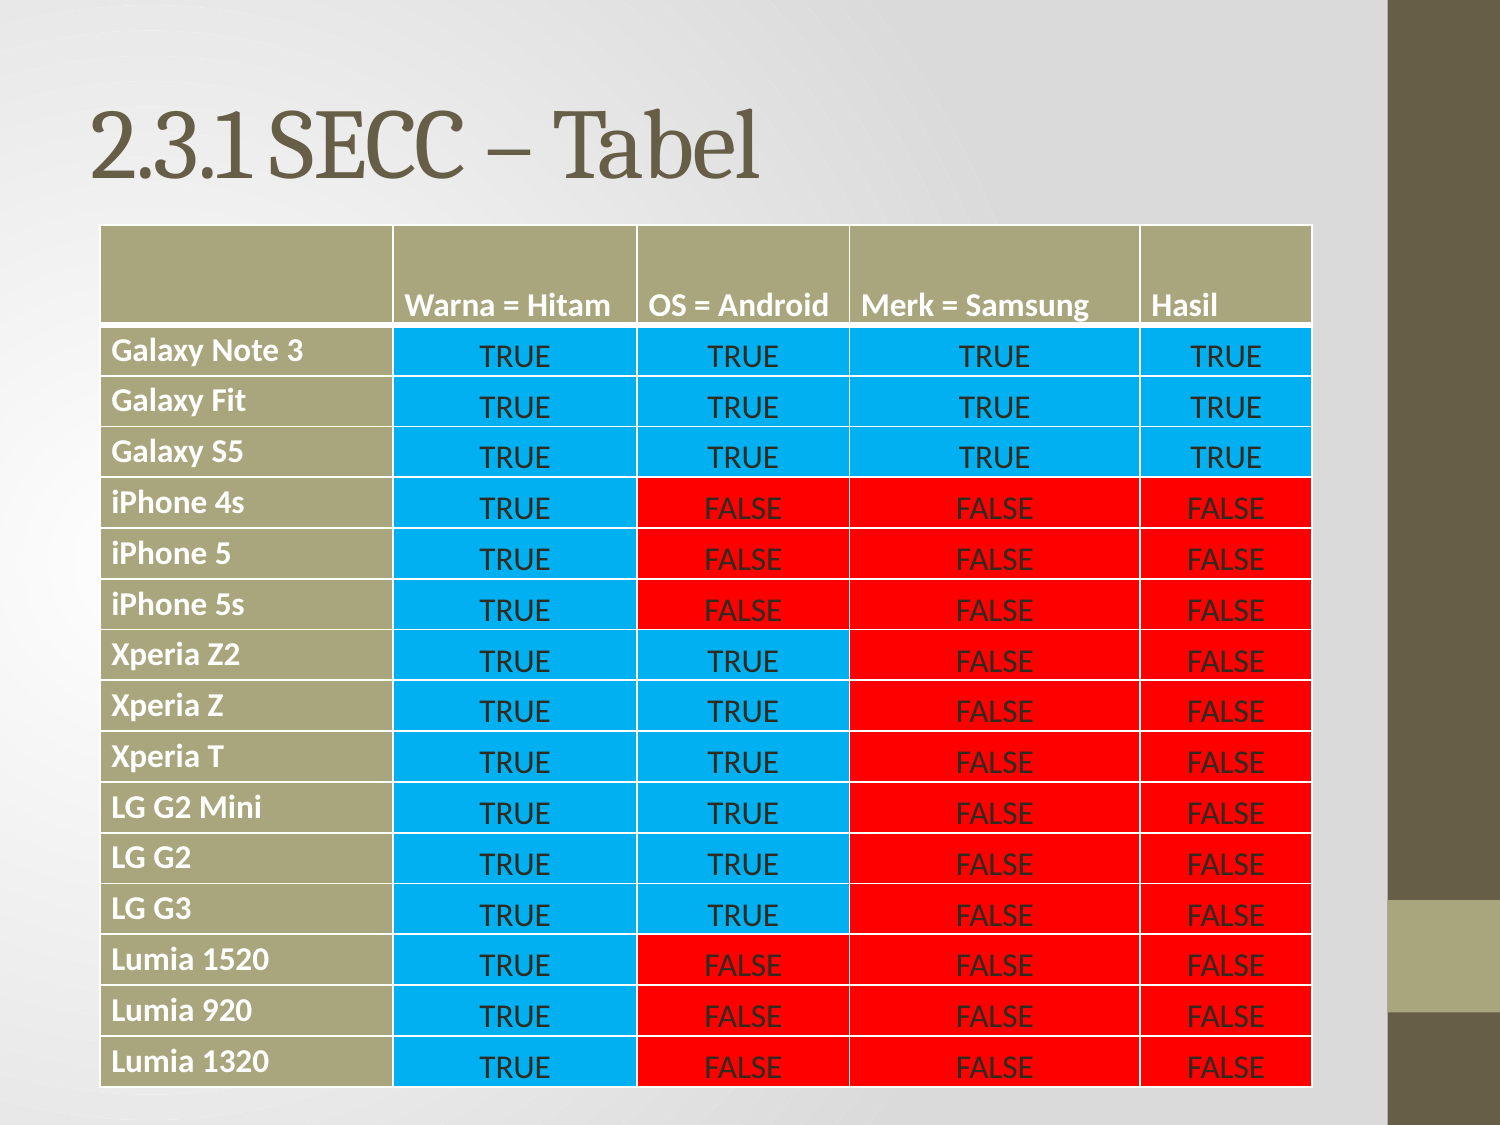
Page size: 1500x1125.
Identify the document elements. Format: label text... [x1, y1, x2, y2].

table_cell TRUE [638, 427, 849, 476]
table_cell TRUE [638, 328, 849, 375]
table_cell iPhone 5 [101, 529, 392, 578]
table_cell Xperia Z [101, 681, 392, 730]
table_cell TRUE [638, 681, 849, 730]
table_header OS = Android [638, 226, 849, 322]
table_cell TRUE [394, 884, 636, 933]
table_cell TRUE [850, 427, 1139, 476]
table_cell TRUE [394, 427, 636, 476]
table_cell FALSE [638, 529, 849, 578]
table_cell FALSE [1141, 986, 1311, 1035]
table_cell TRUE [394, 580, 636, 629]
title 2.3.1 SECC – Tabel [75, 45, 1325, 233]
table_cell FALSE [1141, 681, 1311, 730]
table_cell FALSE [850, 884, 1139, 933]
table_cell FALSE [850, 1037, 1139, 1086]
table_header Warna = Hitam [394, 226, 636, 322]
table_cell TRUE [394, 1037, 636, 1086]
table_cell LG G3 [101, 884, 392, 933]
table_cell TRUE [638, 377, 849, 426]
table_cell TRUE [850, 328, 1139, 375]
table_cell TRUE [394, 986, 636, 1035]
table_cell TRUE [394, 328, 636, 375]
table_cell TRUE [1141, 377, 1311, 426]
table_cell FALSE [1141, 630, 1311, 679]
table_cell FALSE [638, 986, 849, 1035]
table_cell iPhone 4s [101, 478, 392, 527]
table_cell FALSE [1141, 732, 1311, 781]
table_cell TRUE [638, 783, 849, 832]
table_cell TRUE [394, 783, 636, 832]
table_cell FALSE [850, 732, 1139, 781]
table_cell FALSE [638, 478, 849, 527]
table_cell Xperia Z2 [101, 630, 392, 679]
table_cell FALSE [1141, 580, 1311, 629]
table_cell FALSE [850, 529, 1139, 578]
table_cell TRUE [394, 732, 636, 781]
table_cell FALSE [1141, 834, 1311, 883]
table_cell Lumia 920 [101, 986, 392, 1035]
table_cell Lumia 1320 [101, 1037, 392, 1086]
table_cell LG G2 [101, 834, 392, 883]
table_cell FALSE [850, 834, 1139, 883]
table_cell FALSE [638, 935, 849, 984]
table_cell Galaxy Fit [101, 377, 392, 426]
table_cell TRUE [638, 630, 849, 679]
table_cell TRUE [638, 834, 849, 883]
table_cell TRUE [850, 377, 1139, 426]
table_cell TRUE [394, 529, 636, 578]
table_cell FALSE [1141, 478, 1311, 527]
table_cell FALSE [638, 580, 849, 629]
table_cell TRUE [1141, 328, 1311, 375]
table_cell TRUE [638, 884, 849, 933]
table_cell FALSE [850, 630, 1139, 679]
table_cell FALSE [850, 681, 1139, 730]
table_cell TRUE [1141, 427, 1311, 476]
table_cell FALSE [850, 580, 1139, 629]
table_cell FALSE [1141, 884, 1311, 933]
table_cell Galaxy Note 3 [101, 328, 392, 375]
table_cell FALSE [1141, 1037, 1311, 1086]
table_cell Xperia T [101, 732, 392, 781]
table_cell FALSE [1141, 783, 1311, 832]
table_cell FALSE [638, 1037, 849, 1086]
table_cell TRUE [394, 377, 636, 426]
table_cell TRUE [394, 834, 636, 883]
table_cell TRUE [394, 630, 636, 679]
table_cell FALSE [850, 935, 1139, 984]
table_cell FALSE [850, 986, 1139, 1035]
table_cell FALSE [1141, 935, 1311, 984]
table_cell FALSE [1141, 529, 1311, 578]
table_cell Lumia 1520 [101, 935, 392, 984]
table_header Hasil [1141, 226, 1311, 322]
table_header Merk = Samsung [850, 226, 1139, 322]
table_cell Galaxy S5 [101, 427, 392, 476]
table_cell TRUE [638, 732, 849, 781]
table_cell TRUE [394, 478, 636, 527]
table_cell TRUE [394, 681, 636, 730]
table_cell FALSE [850, 478, 1139, 527]
table_cell LG G2 Mini [101, 783, 392, 832]
table_header [101, 226, 392, 322]
table_cell TRUE [394, 935, 636, 984]
table_cell iPhone 5s [101, 580, 392, 629]
table_cell FALSE [850, 783, 1139, 832]
